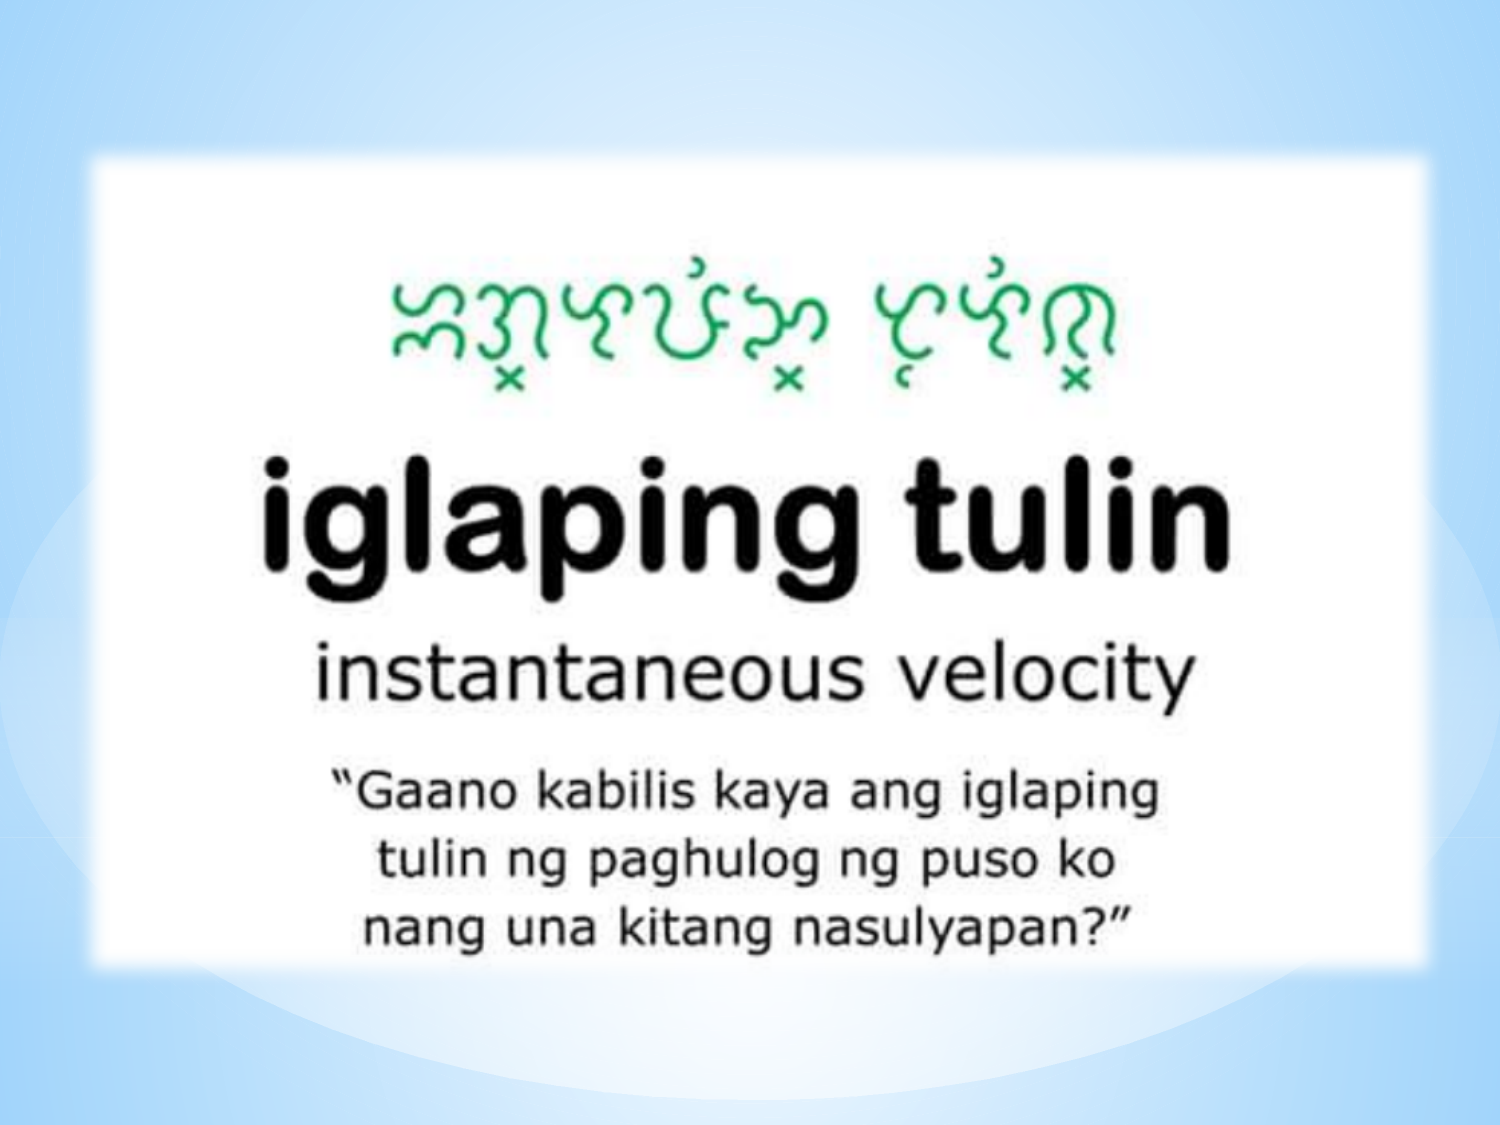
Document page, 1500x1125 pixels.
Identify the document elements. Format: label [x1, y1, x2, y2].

list [72, 137, 1448, 988]
